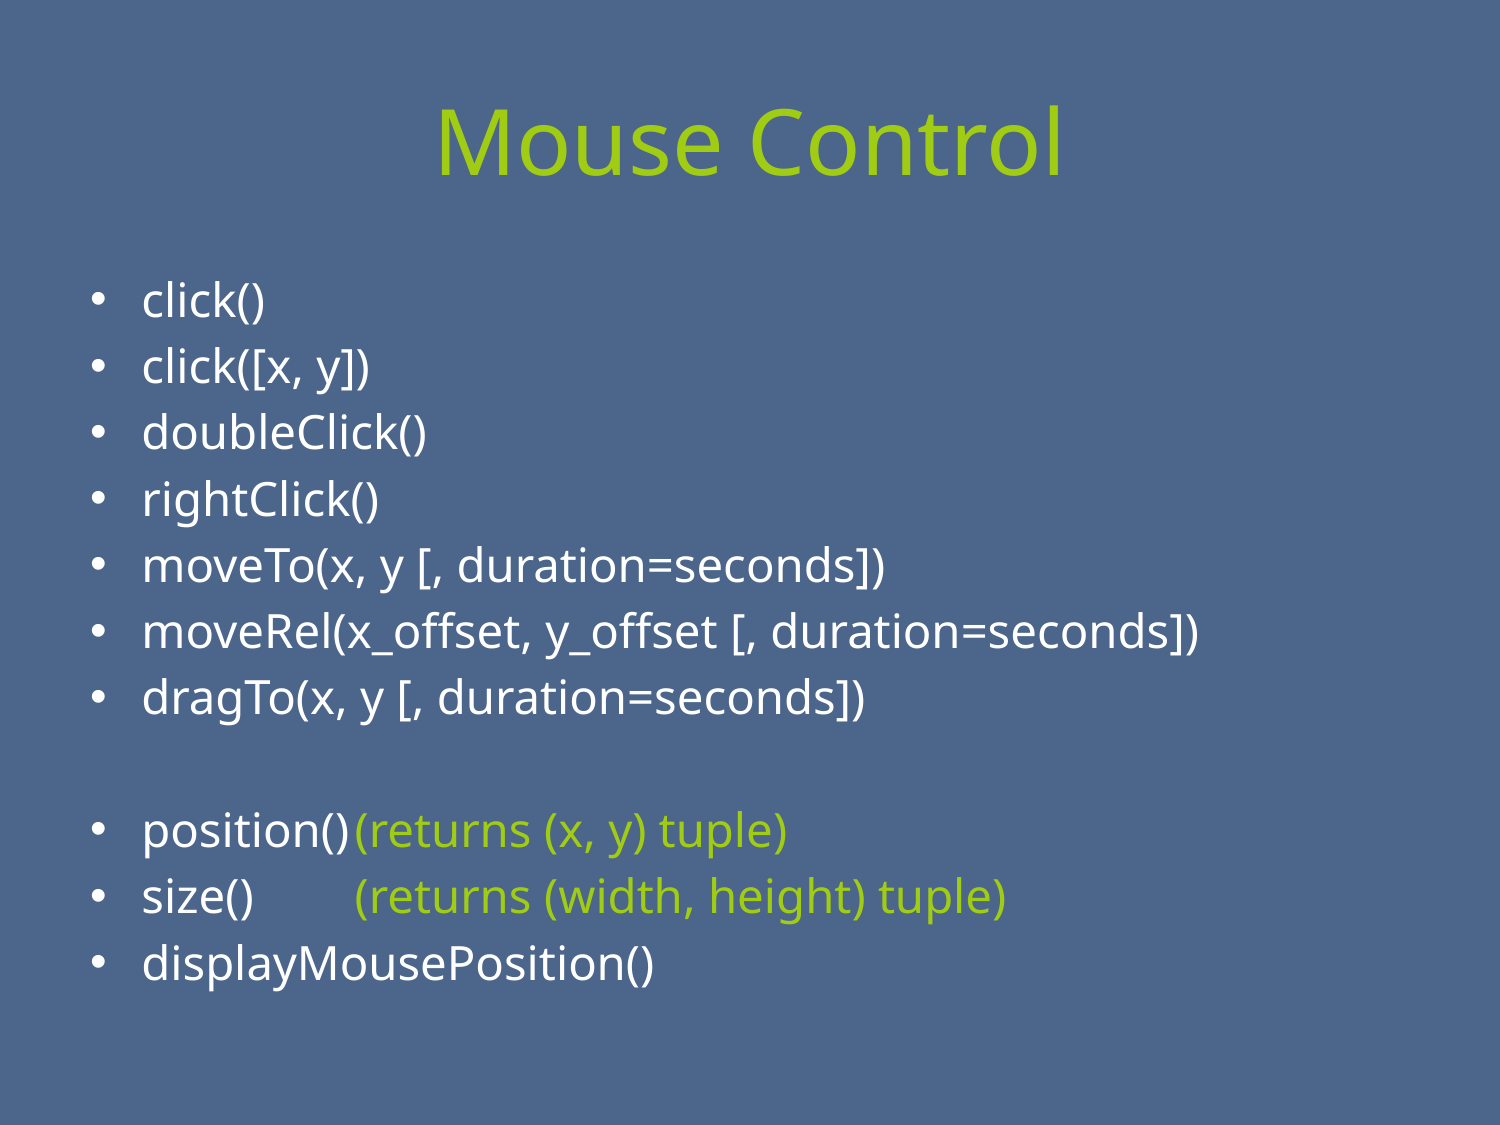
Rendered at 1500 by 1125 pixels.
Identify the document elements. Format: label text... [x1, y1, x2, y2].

list click() click([x, y]) doubleClick() rightClick() moveTo(x, y [, duration=seconds]) moveRel(x_offset, y_offset [, duration=seconds]) dragTo(x, y [, duration=seconds]) position() (returns (x, y) tuple) size() (returns (width, height) tuple) displayMousePosition() [75, 262, 1425, 1005]
title Mouse Control [75, 45, 1425, 233]
